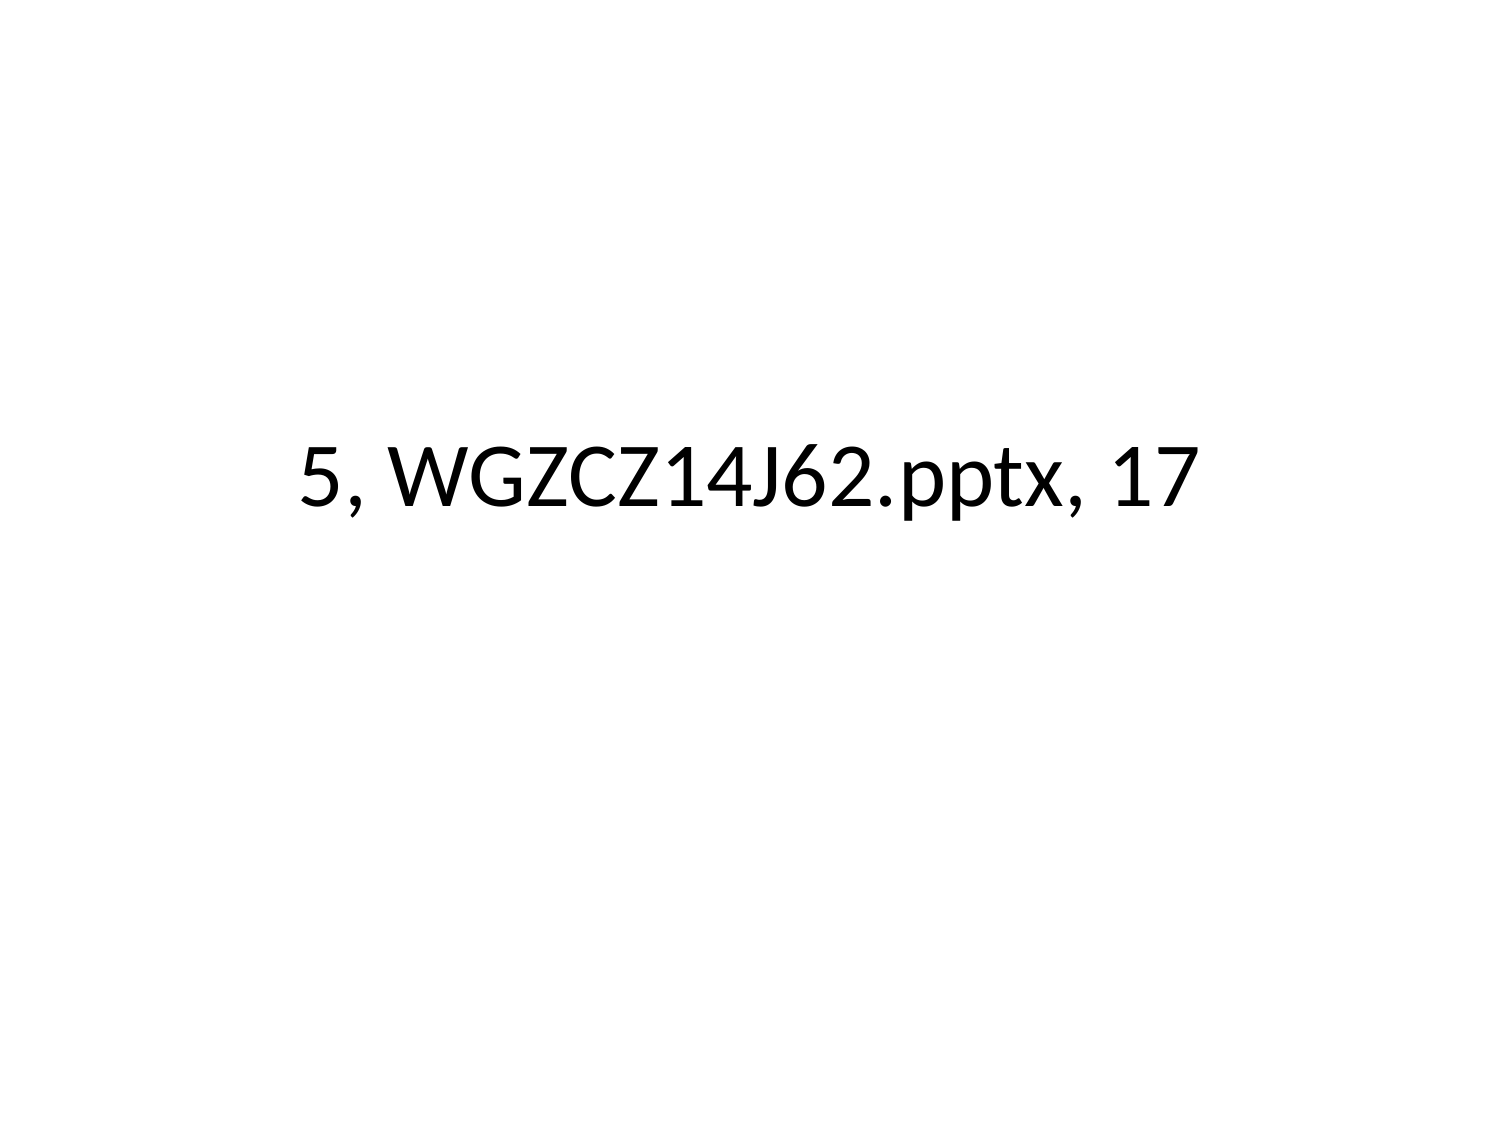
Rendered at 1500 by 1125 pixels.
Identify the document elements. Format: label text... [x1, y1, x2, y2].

title 5, WGZCZ14J62.pptx, 17 [112, 349, 1388, 591]
